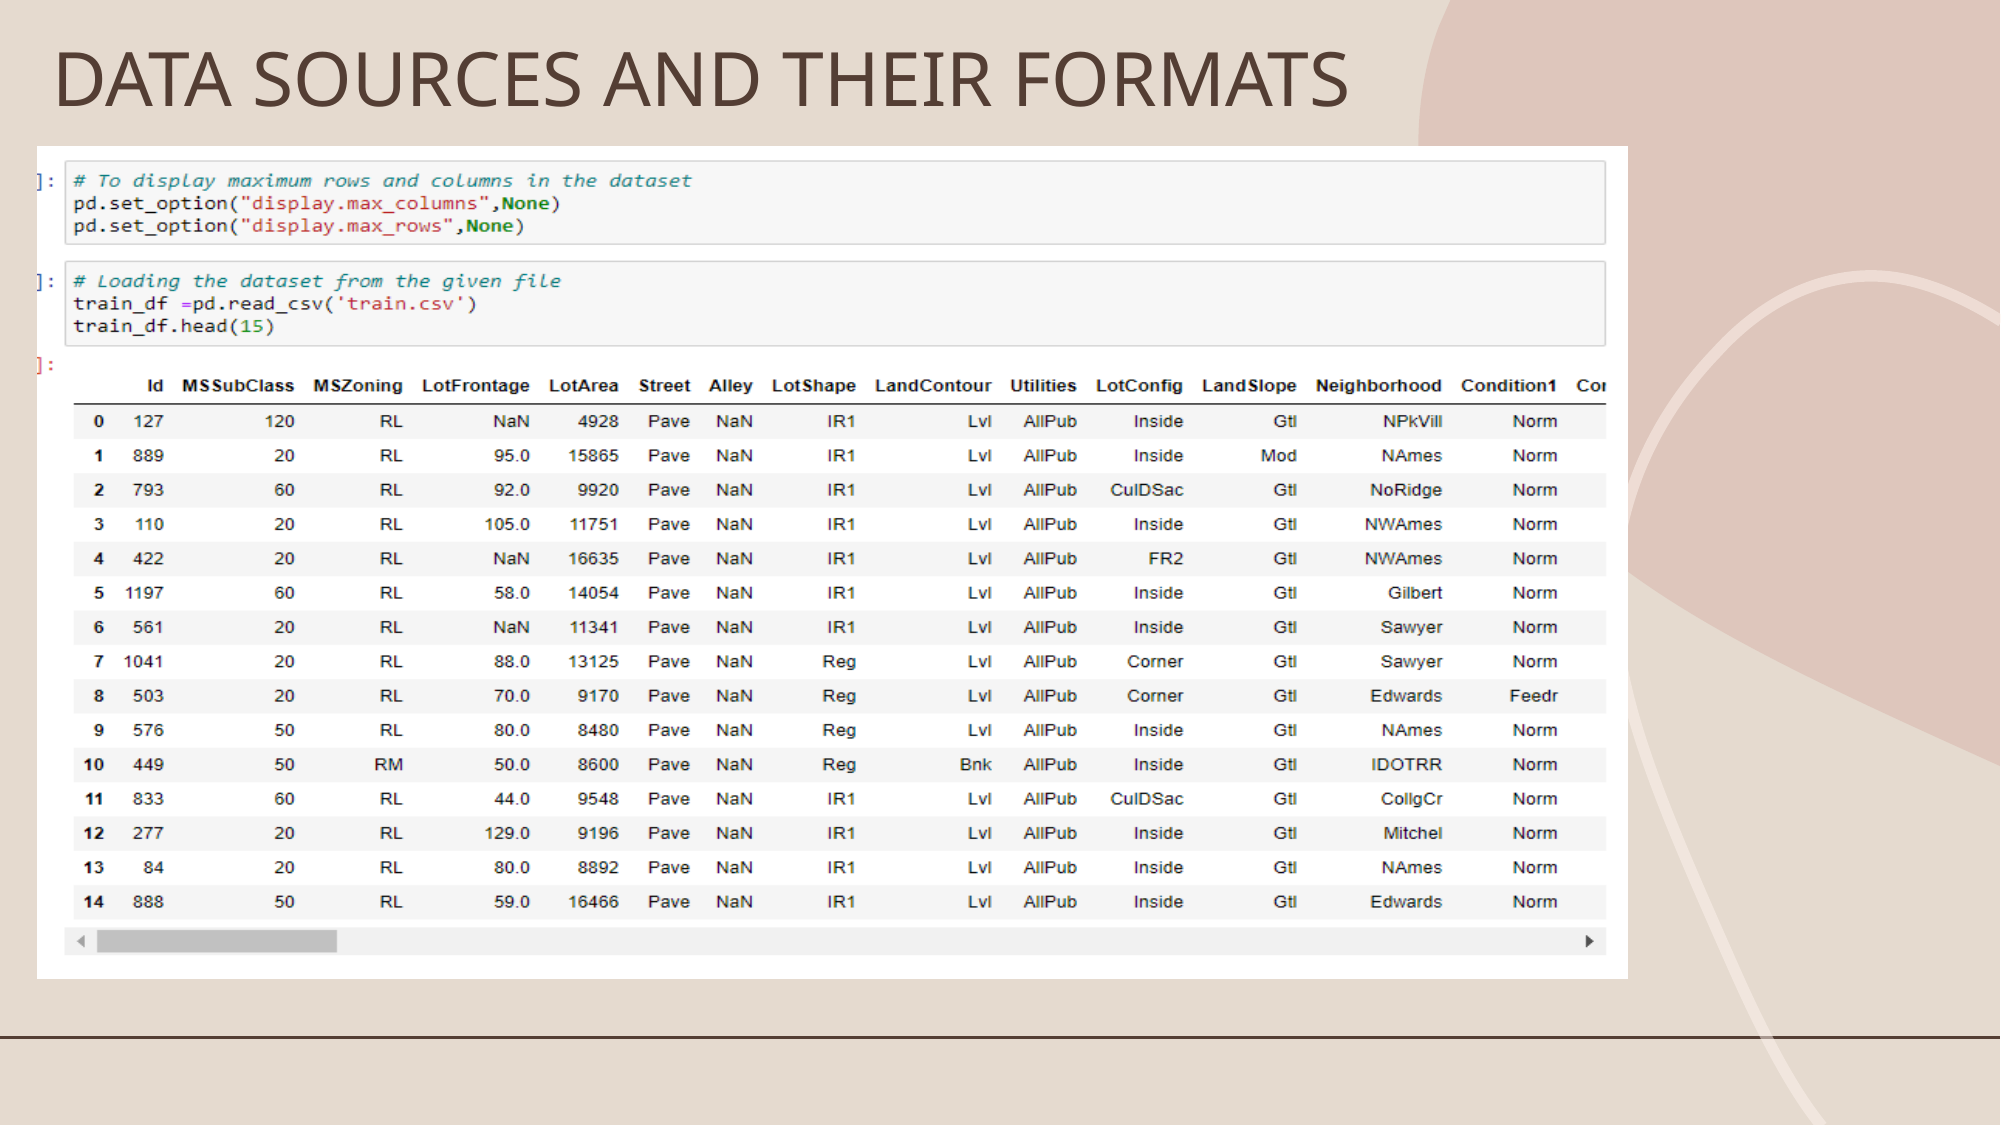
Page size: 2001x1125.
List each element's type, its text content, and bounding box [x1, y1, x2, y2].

title DATA SOURCES AND THEIR FORMATS [37, 30, 1736, 135]
picture [37, 146, 1628, 979]
